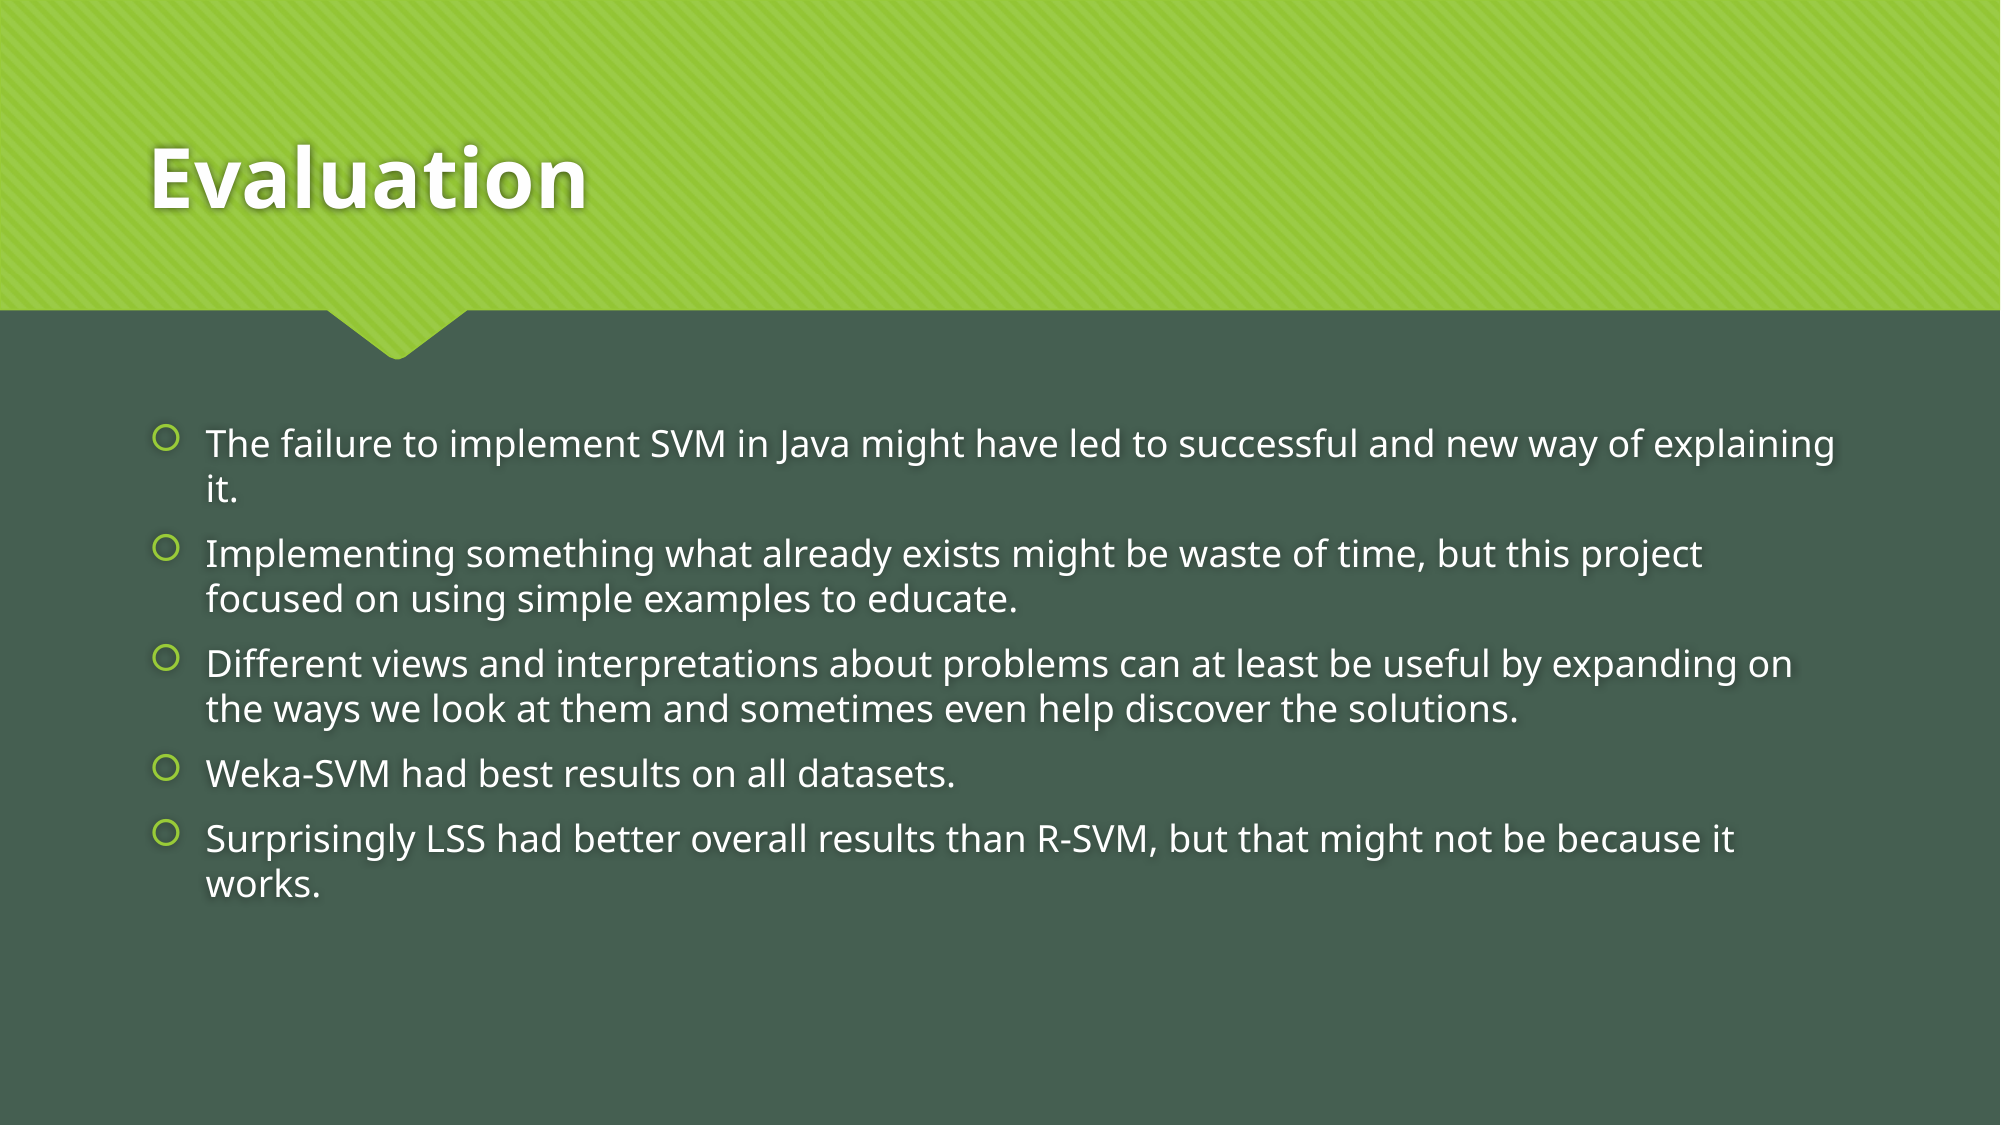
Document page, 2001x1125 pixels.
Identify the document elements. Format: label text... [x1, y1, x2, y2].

title Evaluation [132, 73, 1868, 233]
list The failure to implement SVM in Java might have led to successful and new way of explaining it. Implementing something what already exists might be waste of time, but this project focused on using simple examples to educate. Different views and interpretations about problems can at least be useful by expanding on the ways we look at them and sometimes even help discover the solutions. Weka-SVM had best results on all datasets. Surprisingly LSS had better overall results than R-SVM, but that might not be because it works. [134, 364, 1866, 962]
